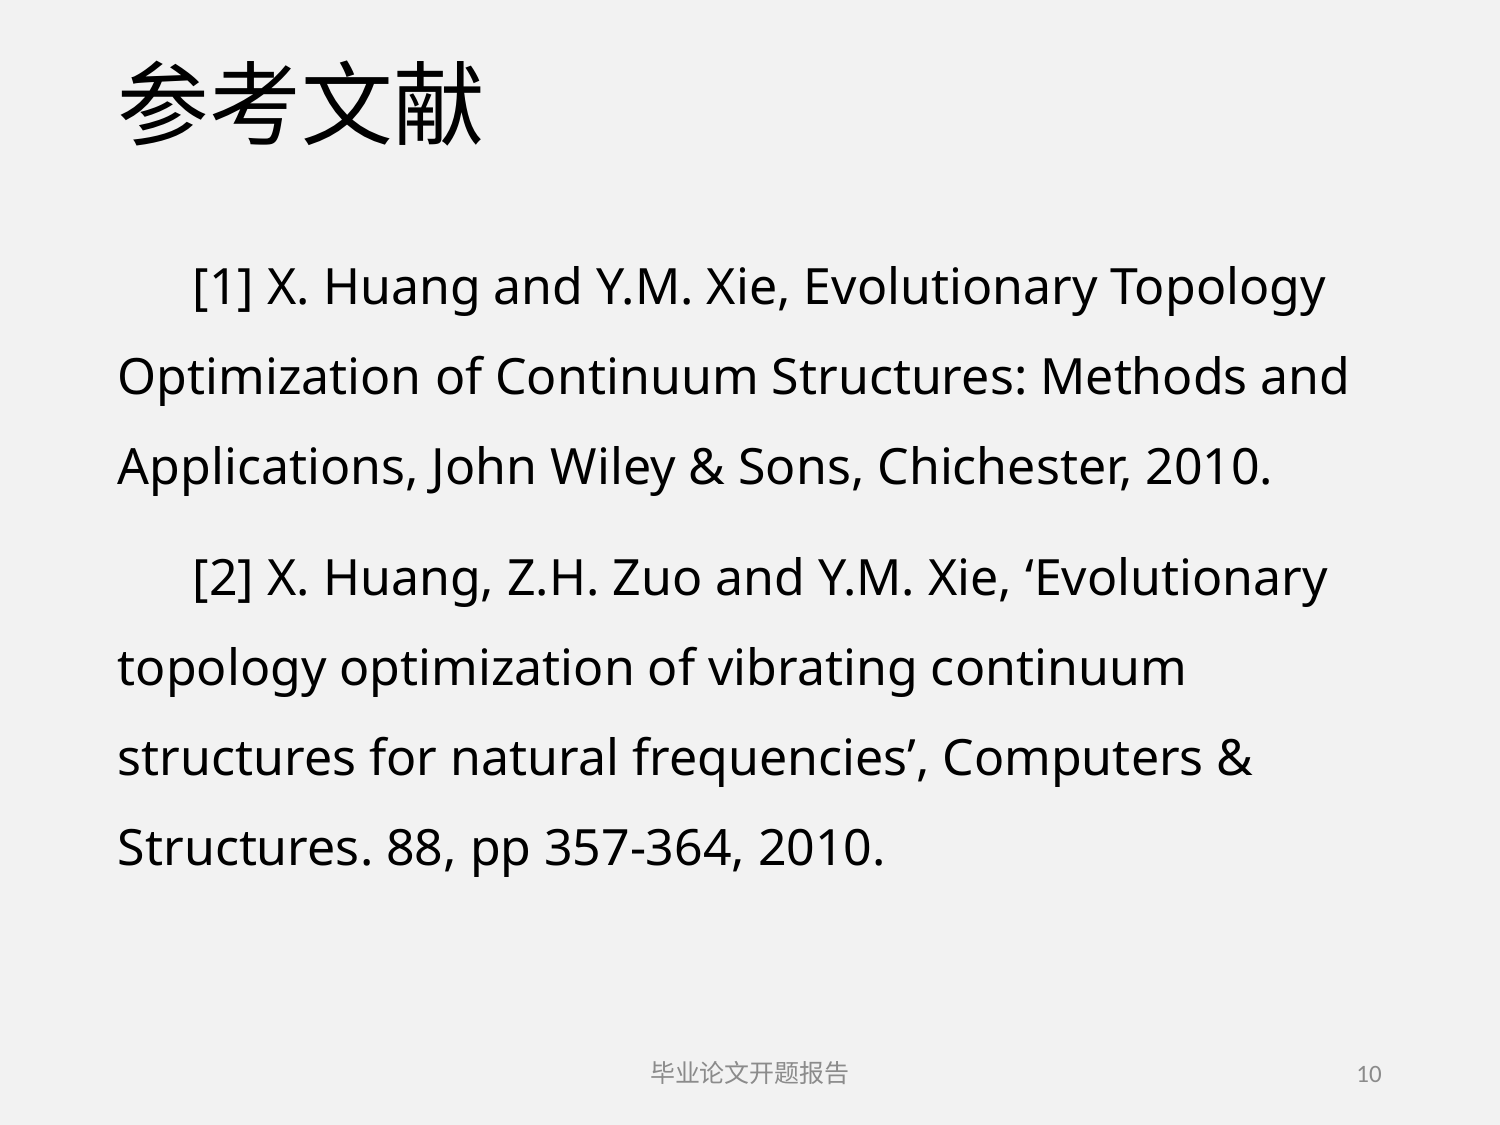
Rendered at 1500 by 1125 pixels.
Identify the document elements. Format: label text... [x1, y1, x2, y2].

footer 毕业论文开题报告 [496, 1043, 1004, 1103]
text_box 参考文献 [103, 0, 1397, 217]
text_box [1] X. Huang and Y.M. Xie, Evolutionary Topology Optimization of Continuum Structures: Methods and Applications, John Wiley & Sons, Chichester, 2010. [2] X. Huang, Z.H. Zuo and Y.M. Xie, ‘Evolutionary topology optimization of vibrating continuum structures for natural frequencies’, Computers & Structures. 88, pp 357-364, 2010. [103, 217, 1397, 1043]
slide_number 10 [1059, 1042, 1397, 1103]
